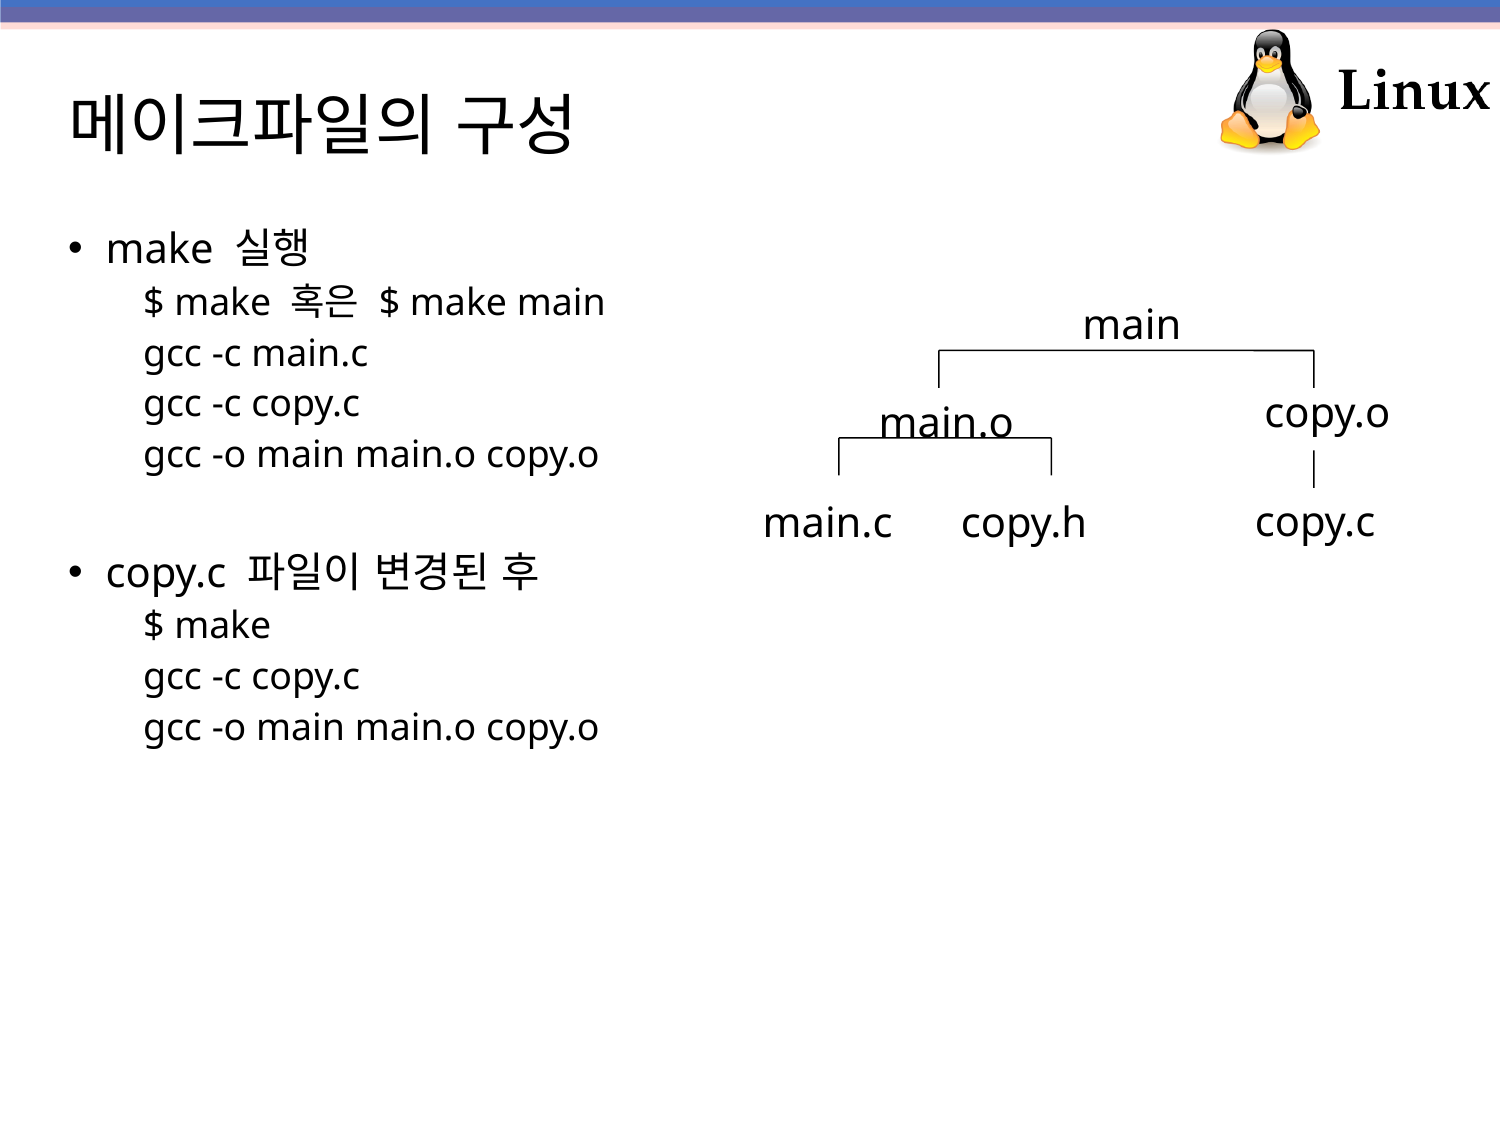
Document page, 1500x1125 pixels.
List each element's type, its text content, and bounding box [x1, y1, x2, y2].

title 메이크파일의 구성 [53, 75, 1436, 197]
text_box copy.o [1249, 378, 1463, 444]
list make 실행 $ make 혹은 $ make main gcc -c main.c gcc -c copy.c gcc -o main main.o copy.o copy.c 파일이 변경된 후 $ make gcc -c copy.c gcc -o main main.o copy.o [53, 219, 1436, 1014]
text_box copy.h [913, 487, 1189, 553]
text_box main.c [726, 487, 913, 553]
text_box main.o [863, 387, 1077, 453]
picture [1436, 75, 1498, 162]
text_box copy.c [1207, 487, 1446, 553]
text_box [0, 0, 1500, 75]
text_box main [1067, 290, 1256, 356]
